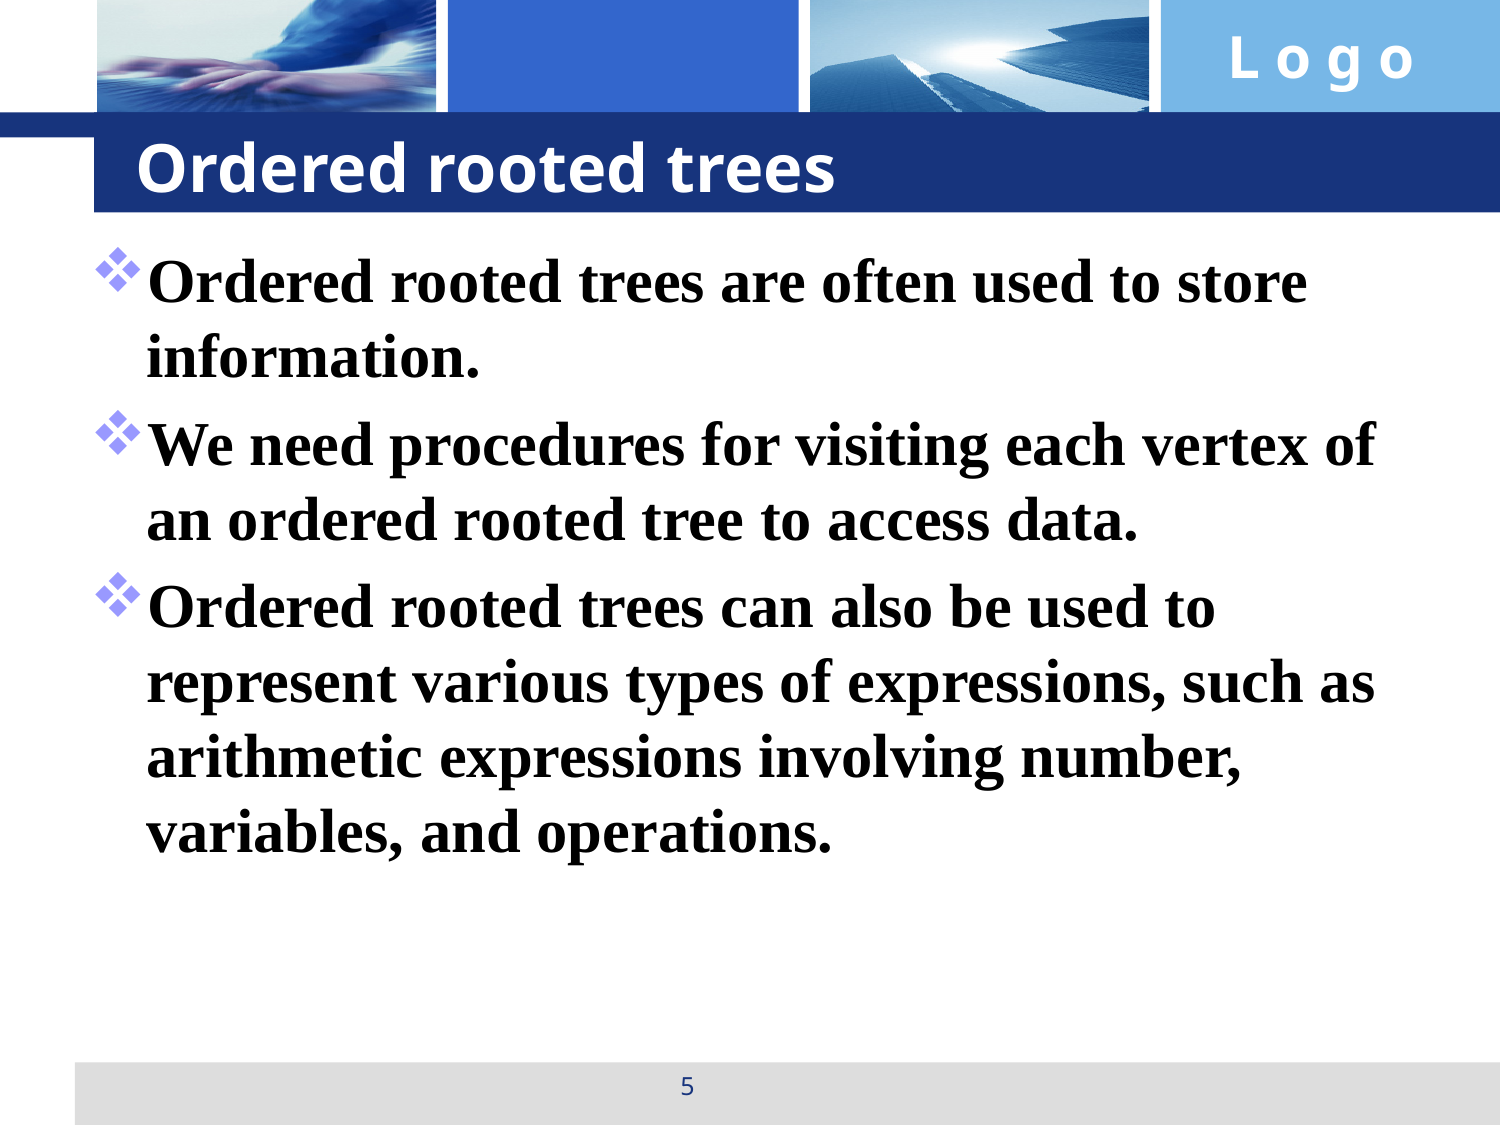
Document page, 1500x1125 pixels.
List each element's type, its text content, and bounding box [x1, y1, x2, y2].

slide_number 5 [512, 1062, 863, 1116]
title Ordered rooted trees [120, 120, 1400, 213]
list Ordered rooted trees are often used to store information. We need procedures for visiting each vertex of an ordered rooted tree to access data. Ordered rooted trees can also be used to represent various types of expressions, such as arithmetic expressions involving number, variables, and operations. [75, 232, 1425, 1034]
picture [810, 0, 1150, 112]
picture [97, 0, 437, 112]
